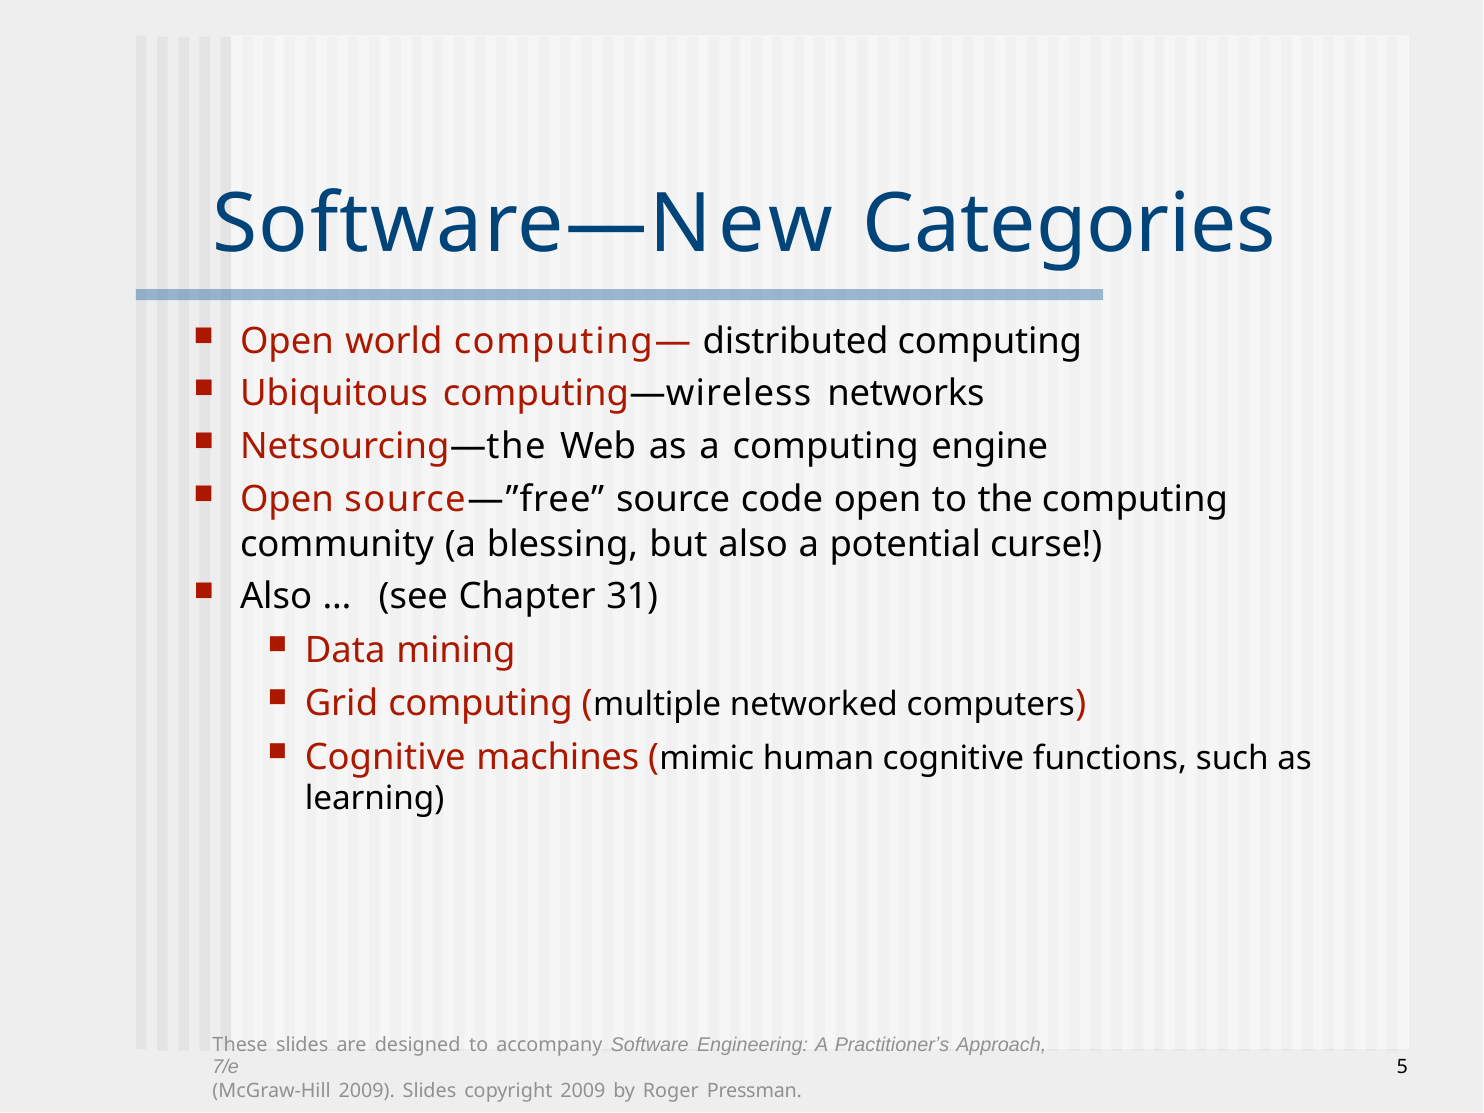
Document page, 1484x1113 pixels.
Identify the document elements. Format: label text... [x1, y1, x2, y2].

slide_number 5 [1390, 1058, 1428, 1113]
title Software—New Categories [205, 68, 1349, 314]
footer These slides are designed to accompany Software Engineering: A Practitionerʼs Approach, 7/e (McGraw-Hill 2009). Slides copyright 2009 by Roger Pressman. [210, 1033, 1073, 1113]
text_box Open world computing— distributed computing Ubiquitous computing—wireless networks Netsourcing—the Web as a computing engine Open source—”free” source code open to the computing community (a blessing, but also a potential curse!) Also … (see Chapter 31) Data mining Grid computing (multiple networked computers) Cognitive machines (mimic human cognitive functions, such as learning) [191, 314, 1360, 817]
